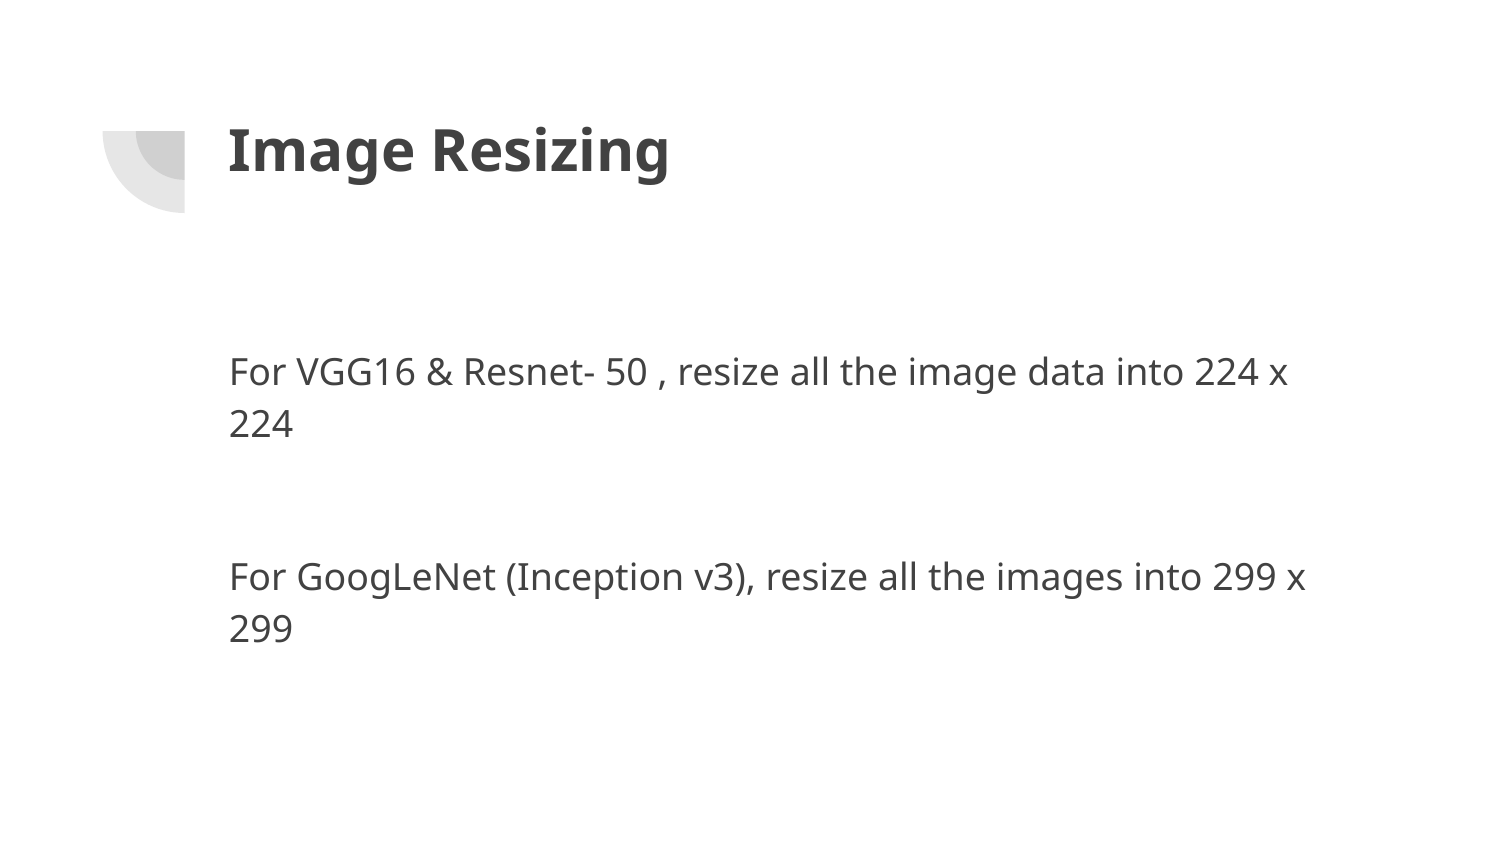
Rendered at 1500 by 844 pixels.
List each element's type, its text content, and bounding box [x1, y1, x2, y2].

list For VGG16 & Resnet- 50 , resize all the image data into 224 x 224 For GoogLeNet (Inception v3), resize all the images into 299 x 299 [213, 326, 1368, 744]
title Image Resizing [213, 98, 1368, 263]
